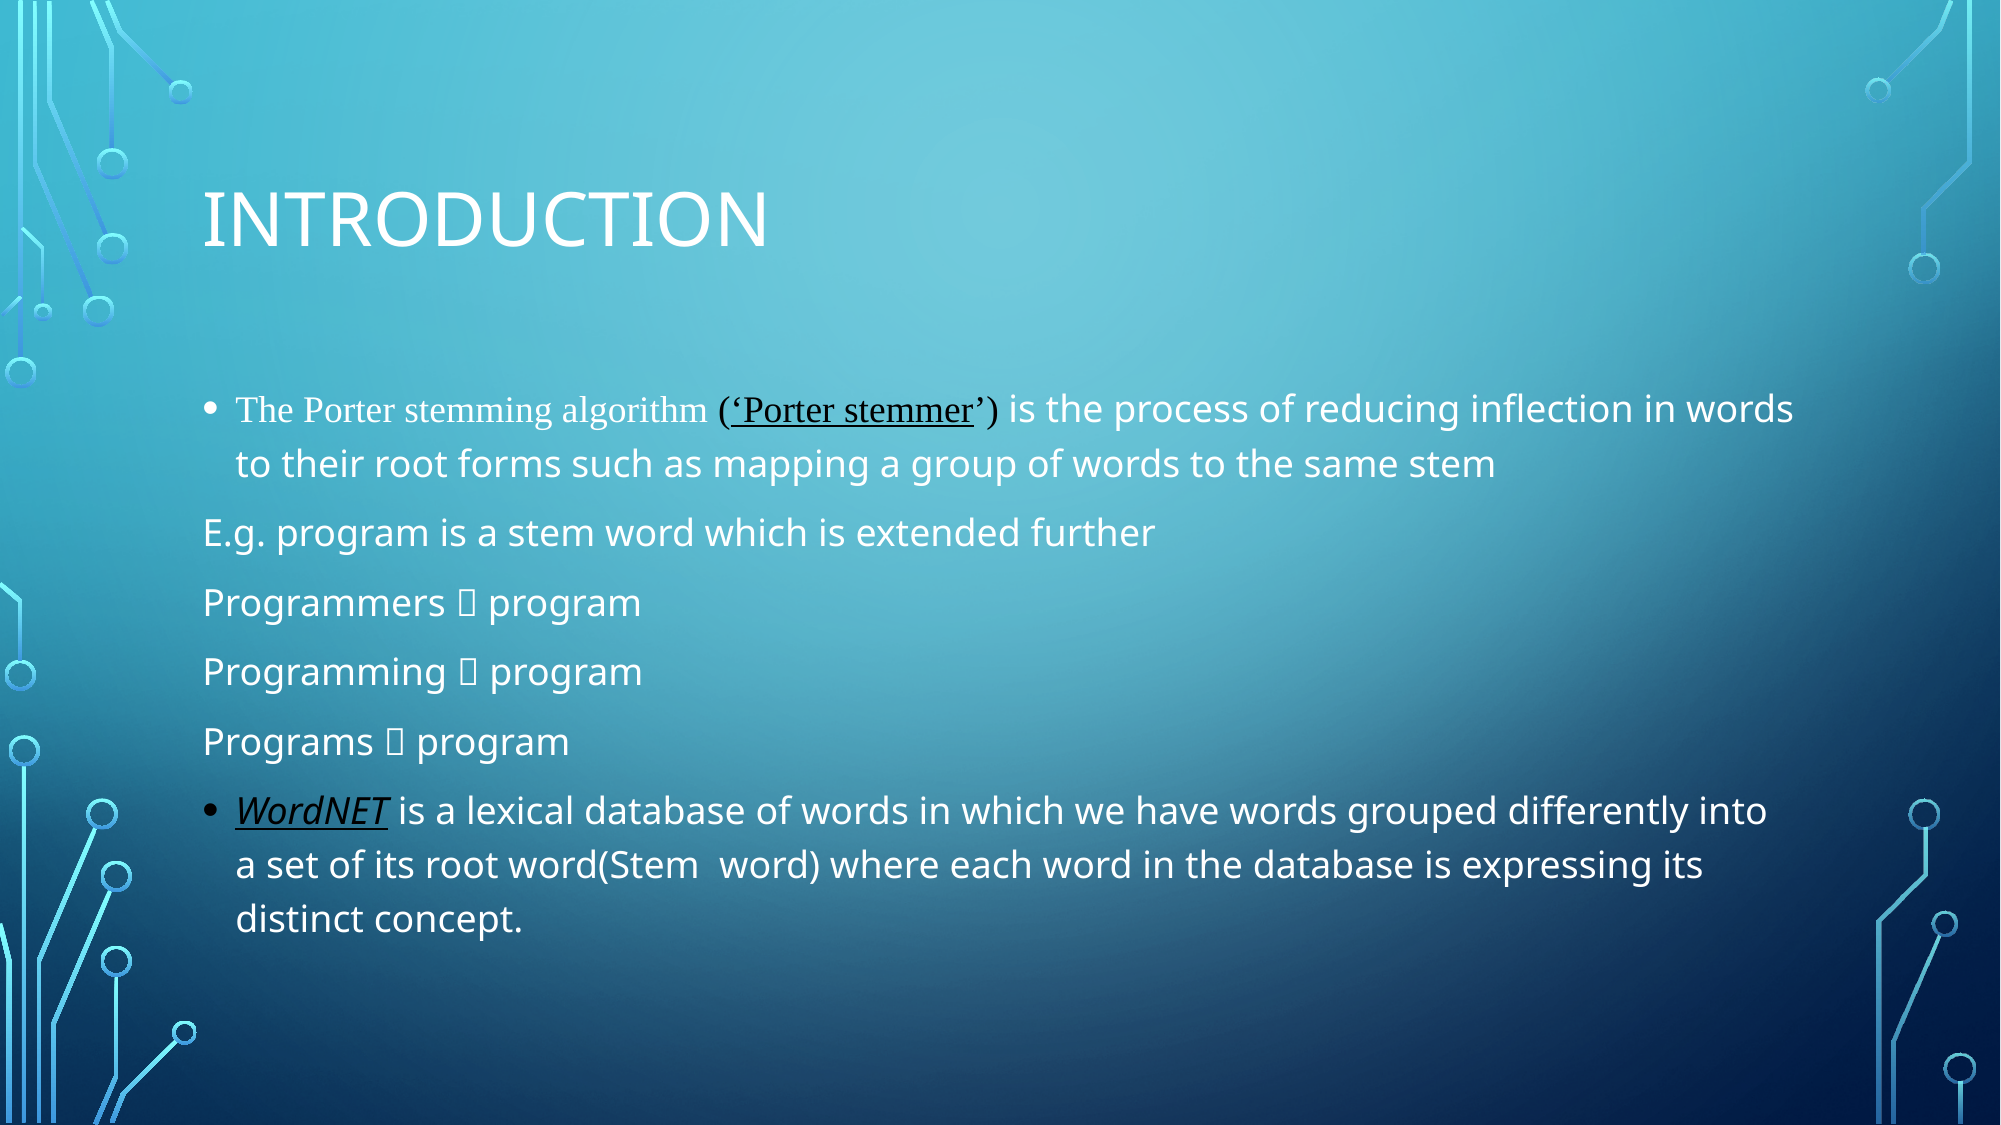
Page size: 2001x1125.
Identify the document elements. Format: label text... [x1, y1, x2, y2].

list The Porter stemming algorithm (‘Porter stemmer’) is the process of reducing inflection in words to their root forms such as mapping a group of words to the same stem E.g. program is a stem word which is extended further Programmers  program Programming  program Programs  program WordNET is a lexical database of words in which we have words grouped differently into a set of its root word(Stem word) where each word in the database is expressing its distinct concept. [187, 369, 1813, 950]
title Introduction [187, 101, 1813, 344]
